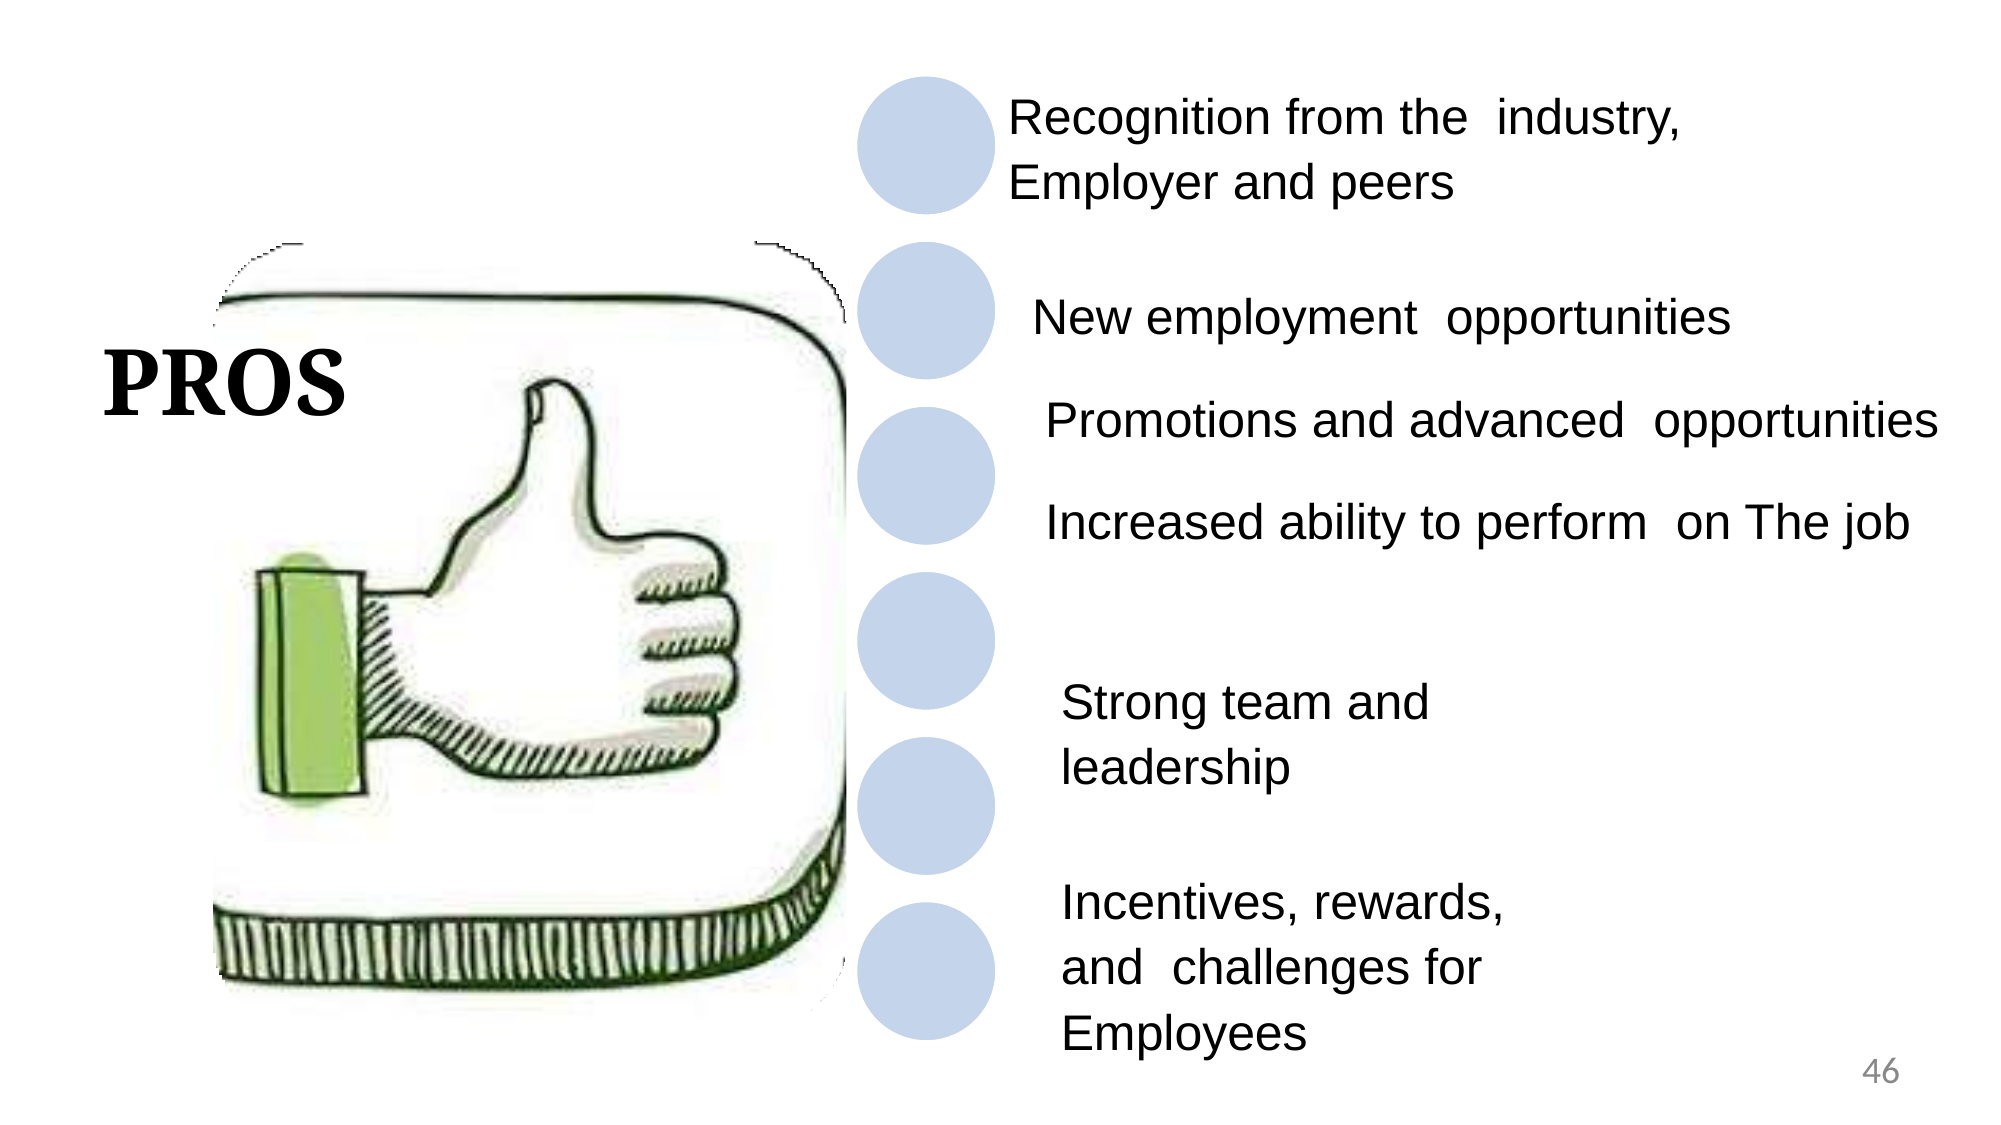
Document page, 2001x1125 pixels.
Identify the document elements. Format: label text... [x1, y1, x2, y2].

slide_number 46 [1440, 1046, 1900, 1125]
text_box Strong team and leadership Incentives, rewards, and challenges for Employees [1058, 662, 1765, 1060]
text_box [855, 75, 997, 1042]
text_box [209, 240, 847, 1034]
text_box PROS [99, 322, 387, 435]
text_box New employment opportunities Promotions and advanced opportunities Increased ability to perform on The job [1029, 269, 2000, 550]
title Recognition from the industry, Employer and peers [1005, 69, 1699, 267]
